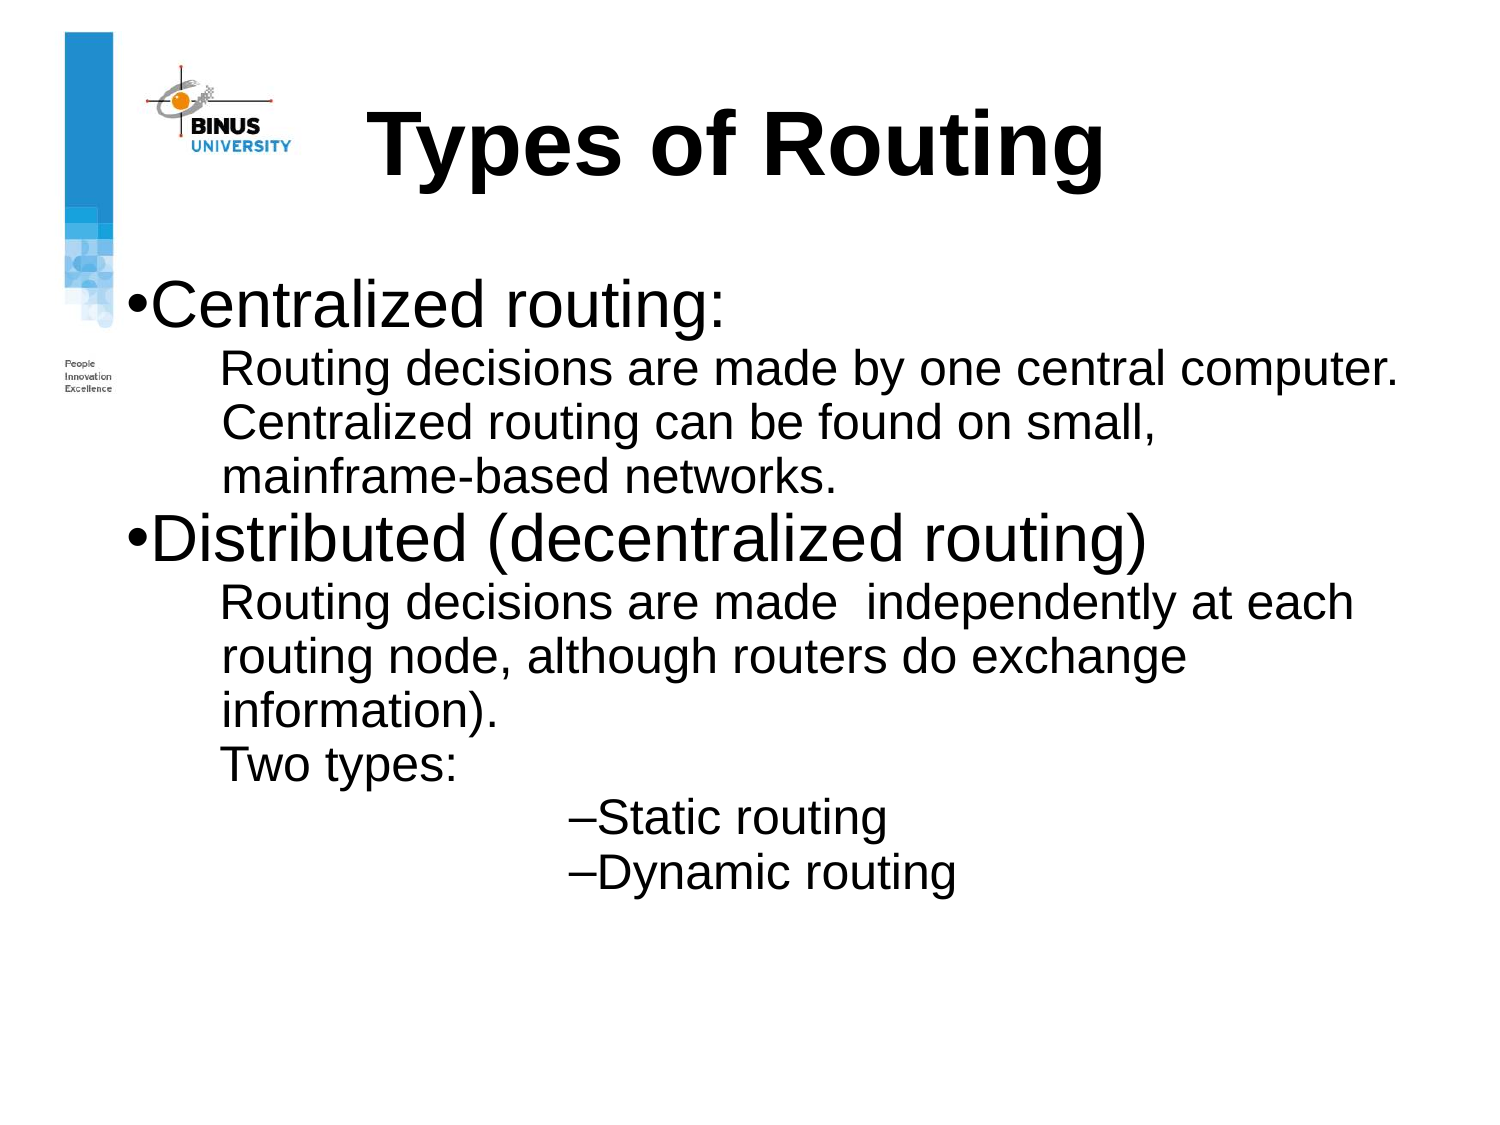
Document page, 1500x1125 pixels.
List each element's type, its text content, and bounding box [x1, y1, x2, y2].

list Centralized routing: Routing decisions are made by one central computer. Centralized routing can be found on small, mainframe-based networks. Distributed (decentralized routing) Routing decisions are made independently at each routing node, although routers do exchange information). Two types: Static routing Dynamic routing [75, 262, 1425, 1005]
title Types of Routing [75, 45, 1425, 233]
picture [0, 31, 1500, 1094]
